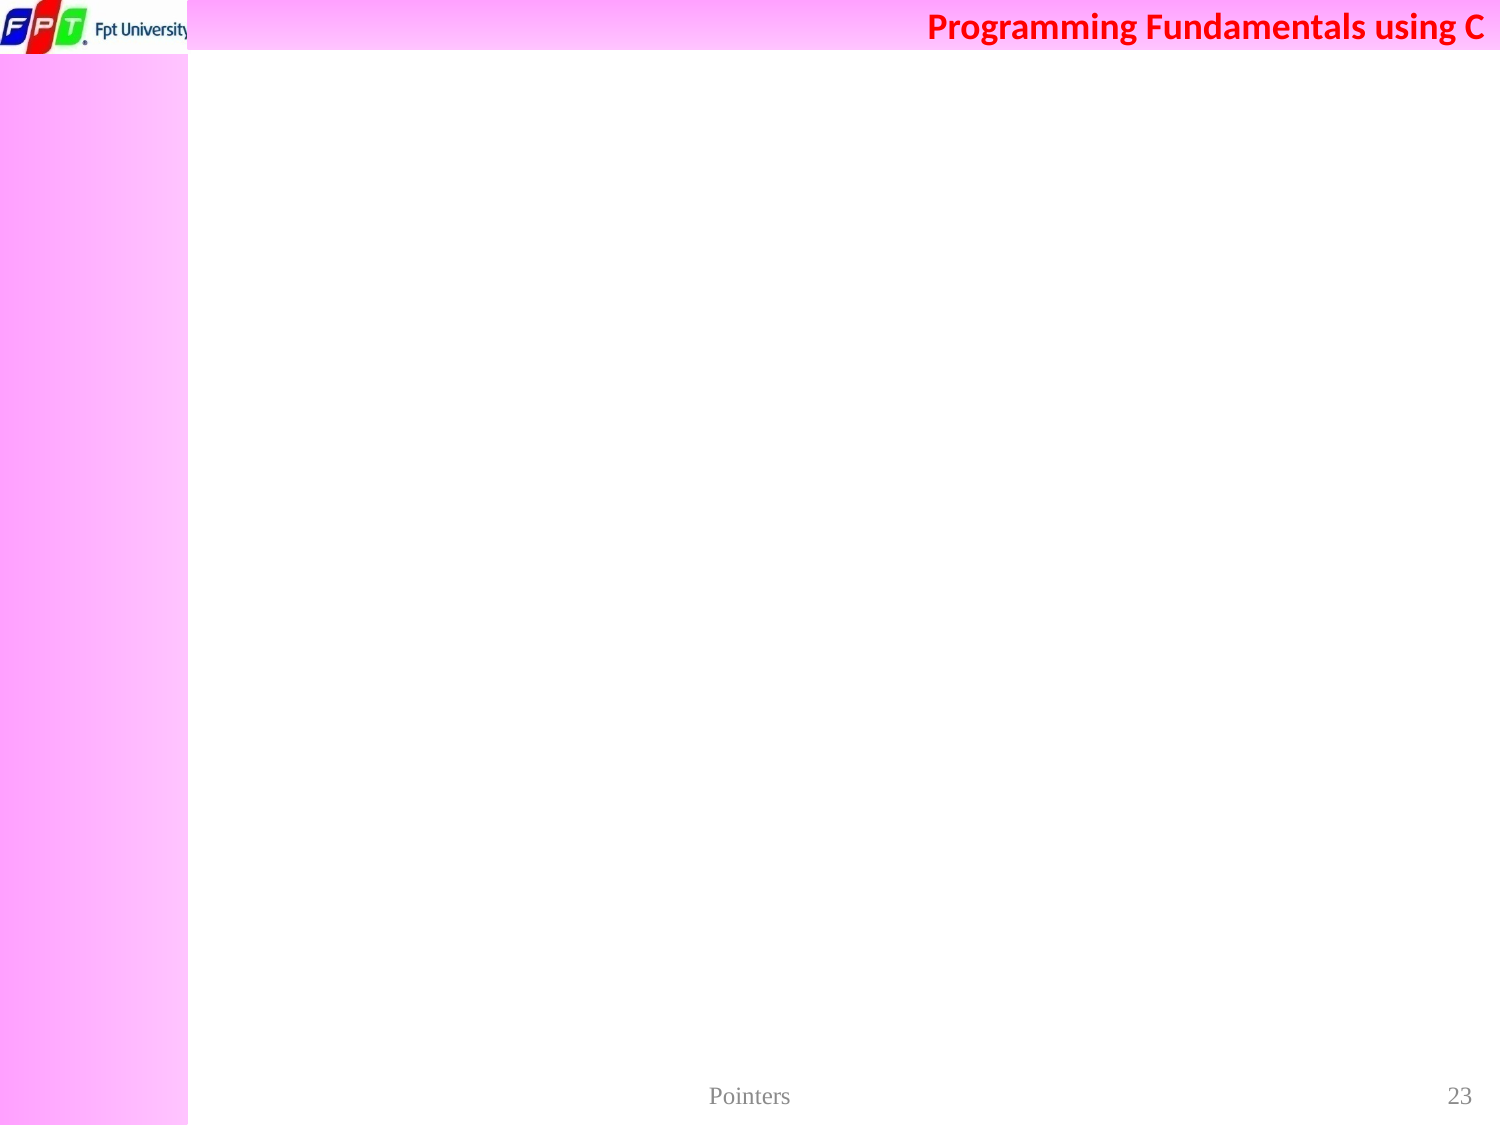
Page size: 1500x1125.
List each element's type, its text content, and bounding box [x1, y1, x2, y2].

footer Pointers [512, 1074, 988, 1116]
slide_number 23 [1137, 1074, 1488, 1116]
picture [0, 0, 191, 54]
